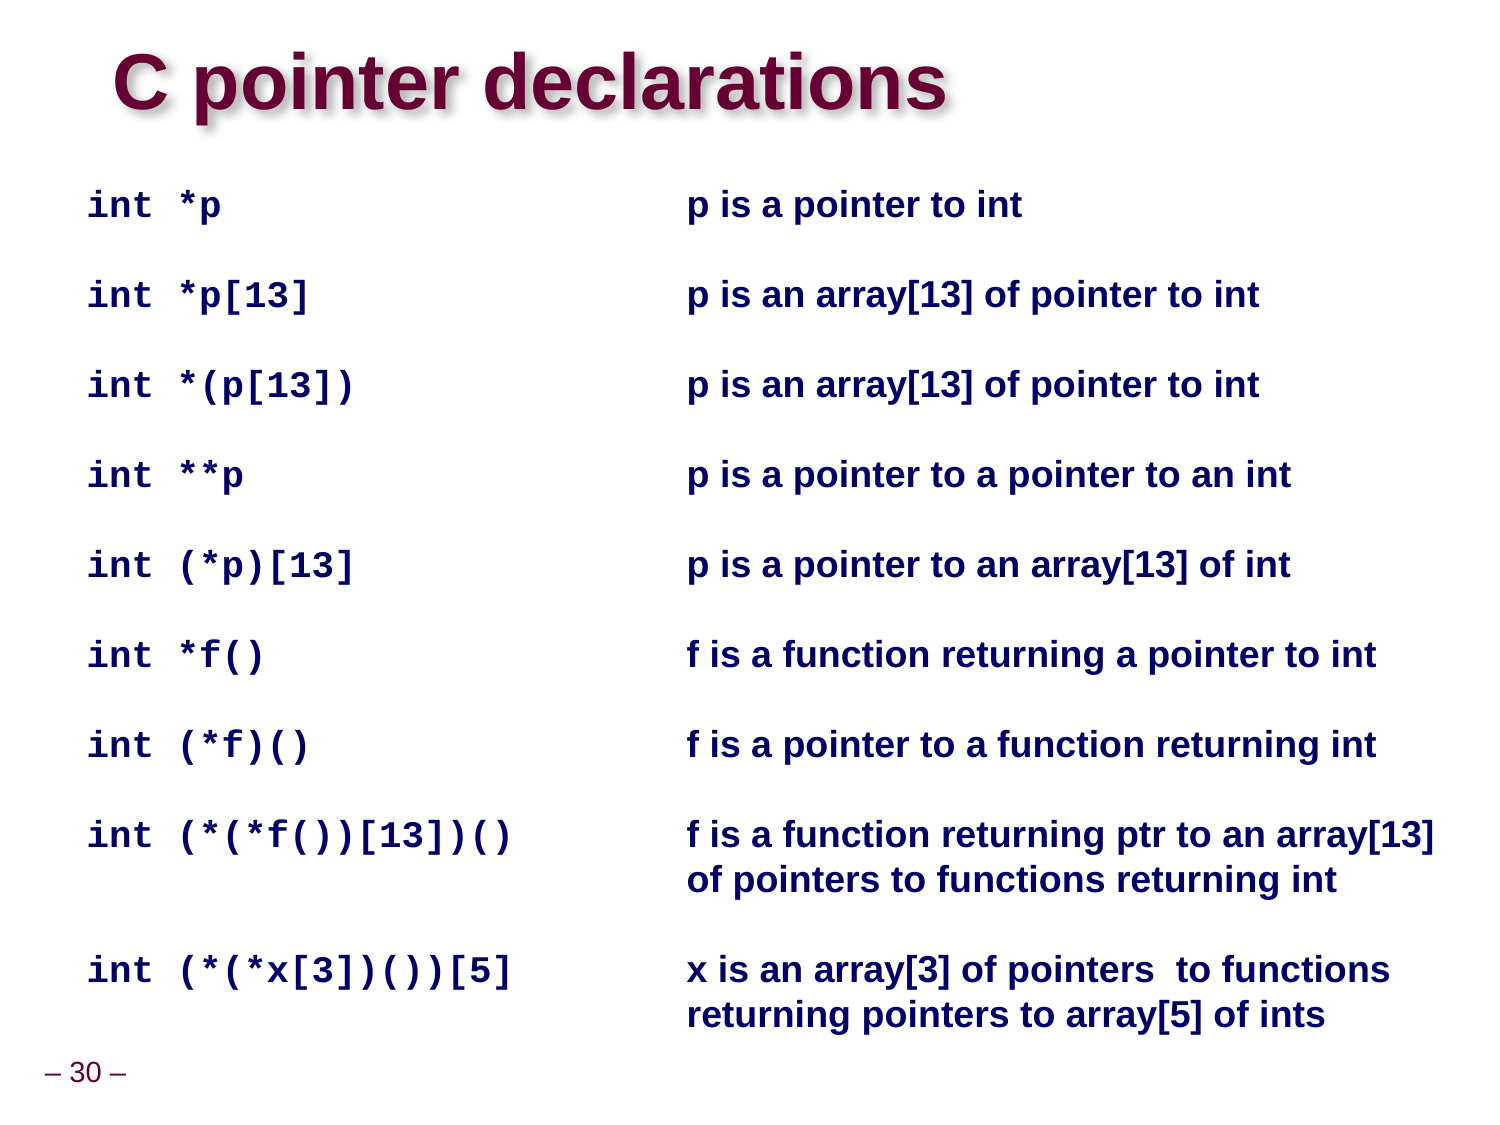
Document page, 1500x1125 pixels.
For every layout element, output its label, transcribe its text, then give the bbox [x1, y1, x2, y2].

text_box int *p p is a pointer to int int *p[13] p is an array[13] of pointer to int int *(p[13]) p is an array[13] of pointer to int int **p p is a pointer to a pointer to an int int (*p)[13] p is a pointer to an array[13] of int int *f() f is a function returning a pointer to int int (*f)() f is a pointer to a function returning int int (*(*f())[13])() f is a function returning ptr to an array[13] of pointers to functions returning int int (*(*x[3])())[5] x is an array[3] of pointers to functions returning pointers to array[5] of ints [71, 172, 1450, 1088]
title C pointer declarations [112, 37, 1157, 132]
